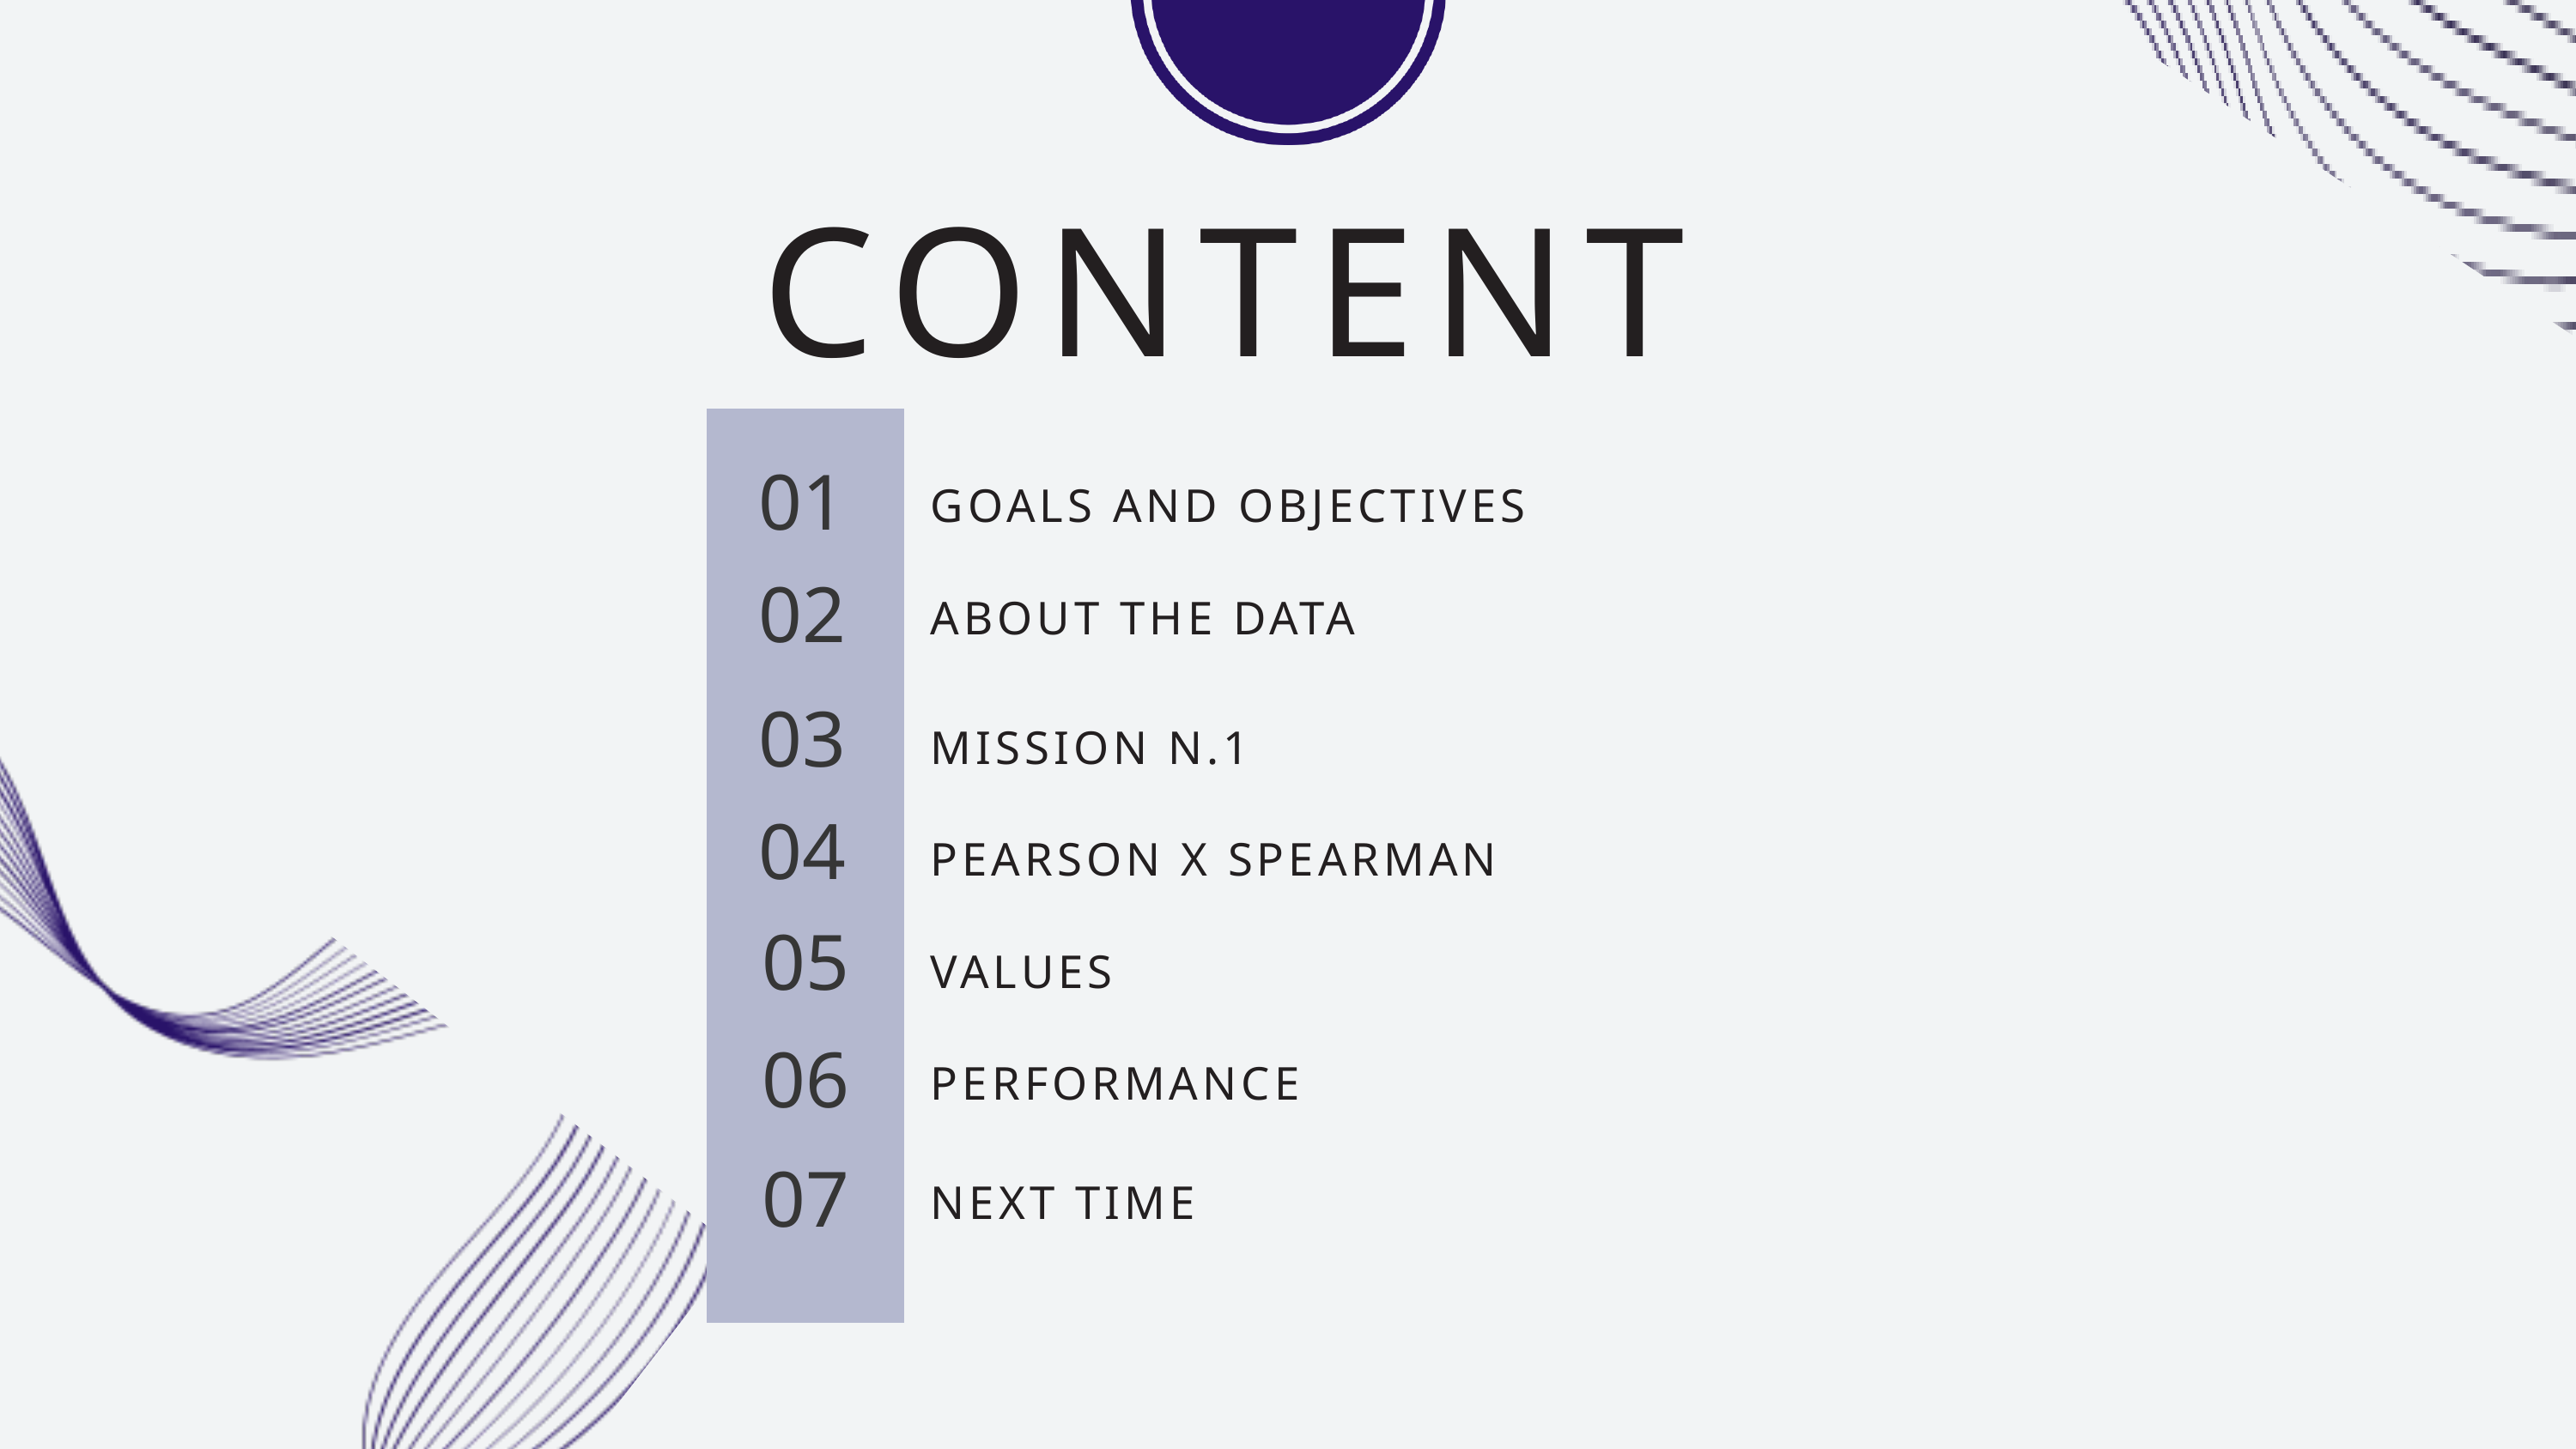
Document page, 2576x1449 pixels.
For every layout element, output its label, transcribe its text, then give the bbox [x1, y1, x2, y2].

text_box ABOUT THE DATA [930, 581, 1787, 644]
text_box [0, 680, 702, 1449]
text_box [1130, 0, 1446, 145]
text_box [707, 408, 905, 1324]
text_box [2068, 0, 2576, 338]
text_box GOALS AND OBJECTIVES [930, 469, 1747, 532]
text_box VALUES [930, 935, 1787, 998]
text_box PEARSON X SPEARMAN [930, 822, 1787, 885]
text_box CONTENT [702, 146, 1747, 393]
text_box NEXT TIME [930, 1166, 1787, 1228]
text_box PERFORMANCE [930, 1046, 1747, 1110]
text_box MISSION N.1 [930, 711, 1747, 773]
